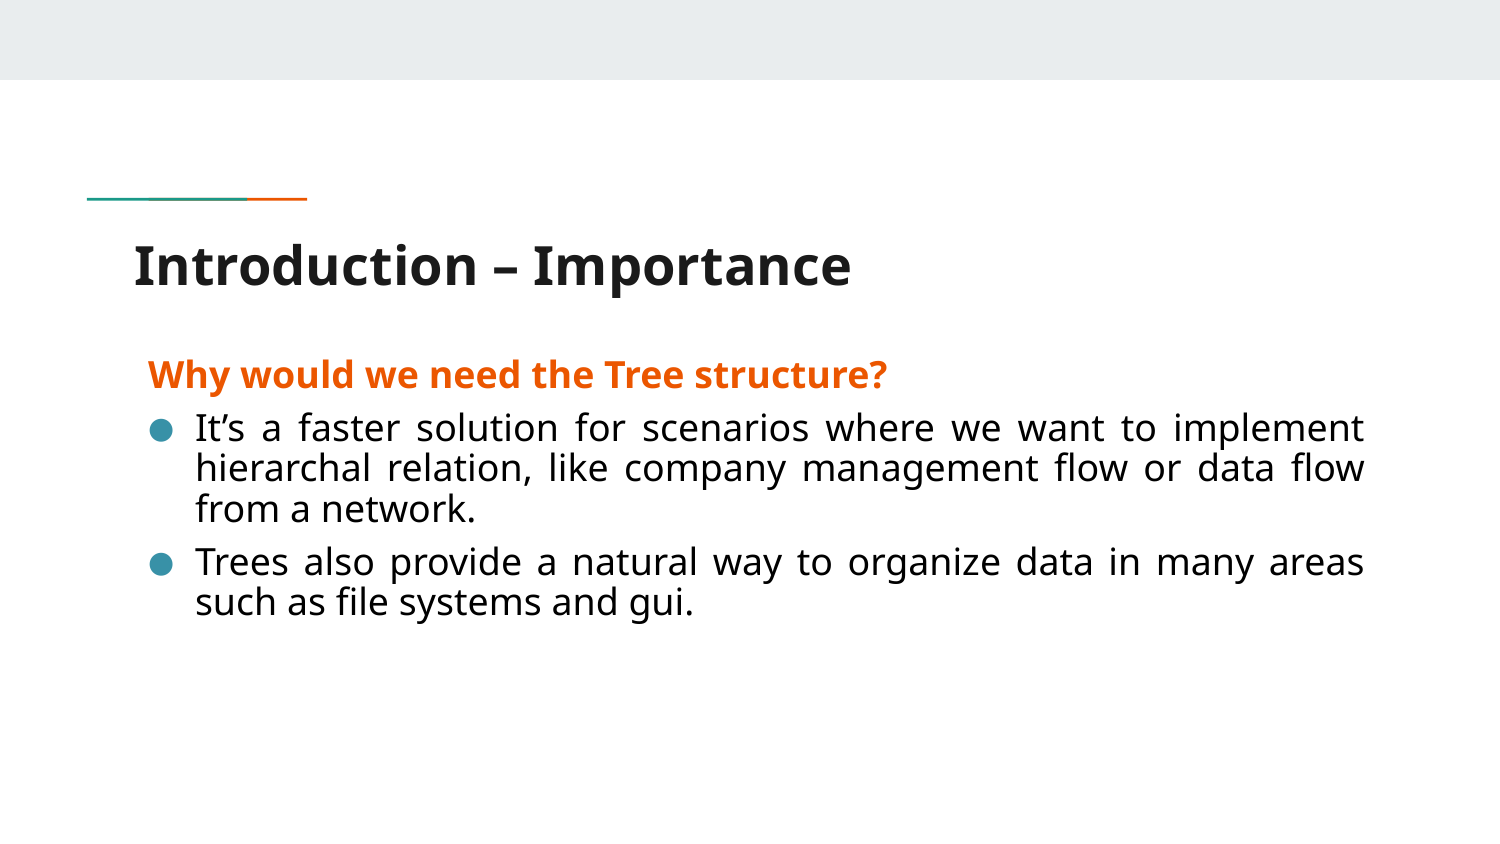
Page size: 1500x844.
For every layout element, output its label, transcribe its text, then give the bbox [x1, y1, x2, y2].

title Introduction – Importance [119, 216, 1381, 305]
list Why would we need the Tree structure? It’s a faster solution for scenarios where we want to implement hierarchal relation, like company management flow or data flow from a network. Trees also provide a natural way to organize data in many areas such as file systems and gui. [119, 341, 1381, 712]
